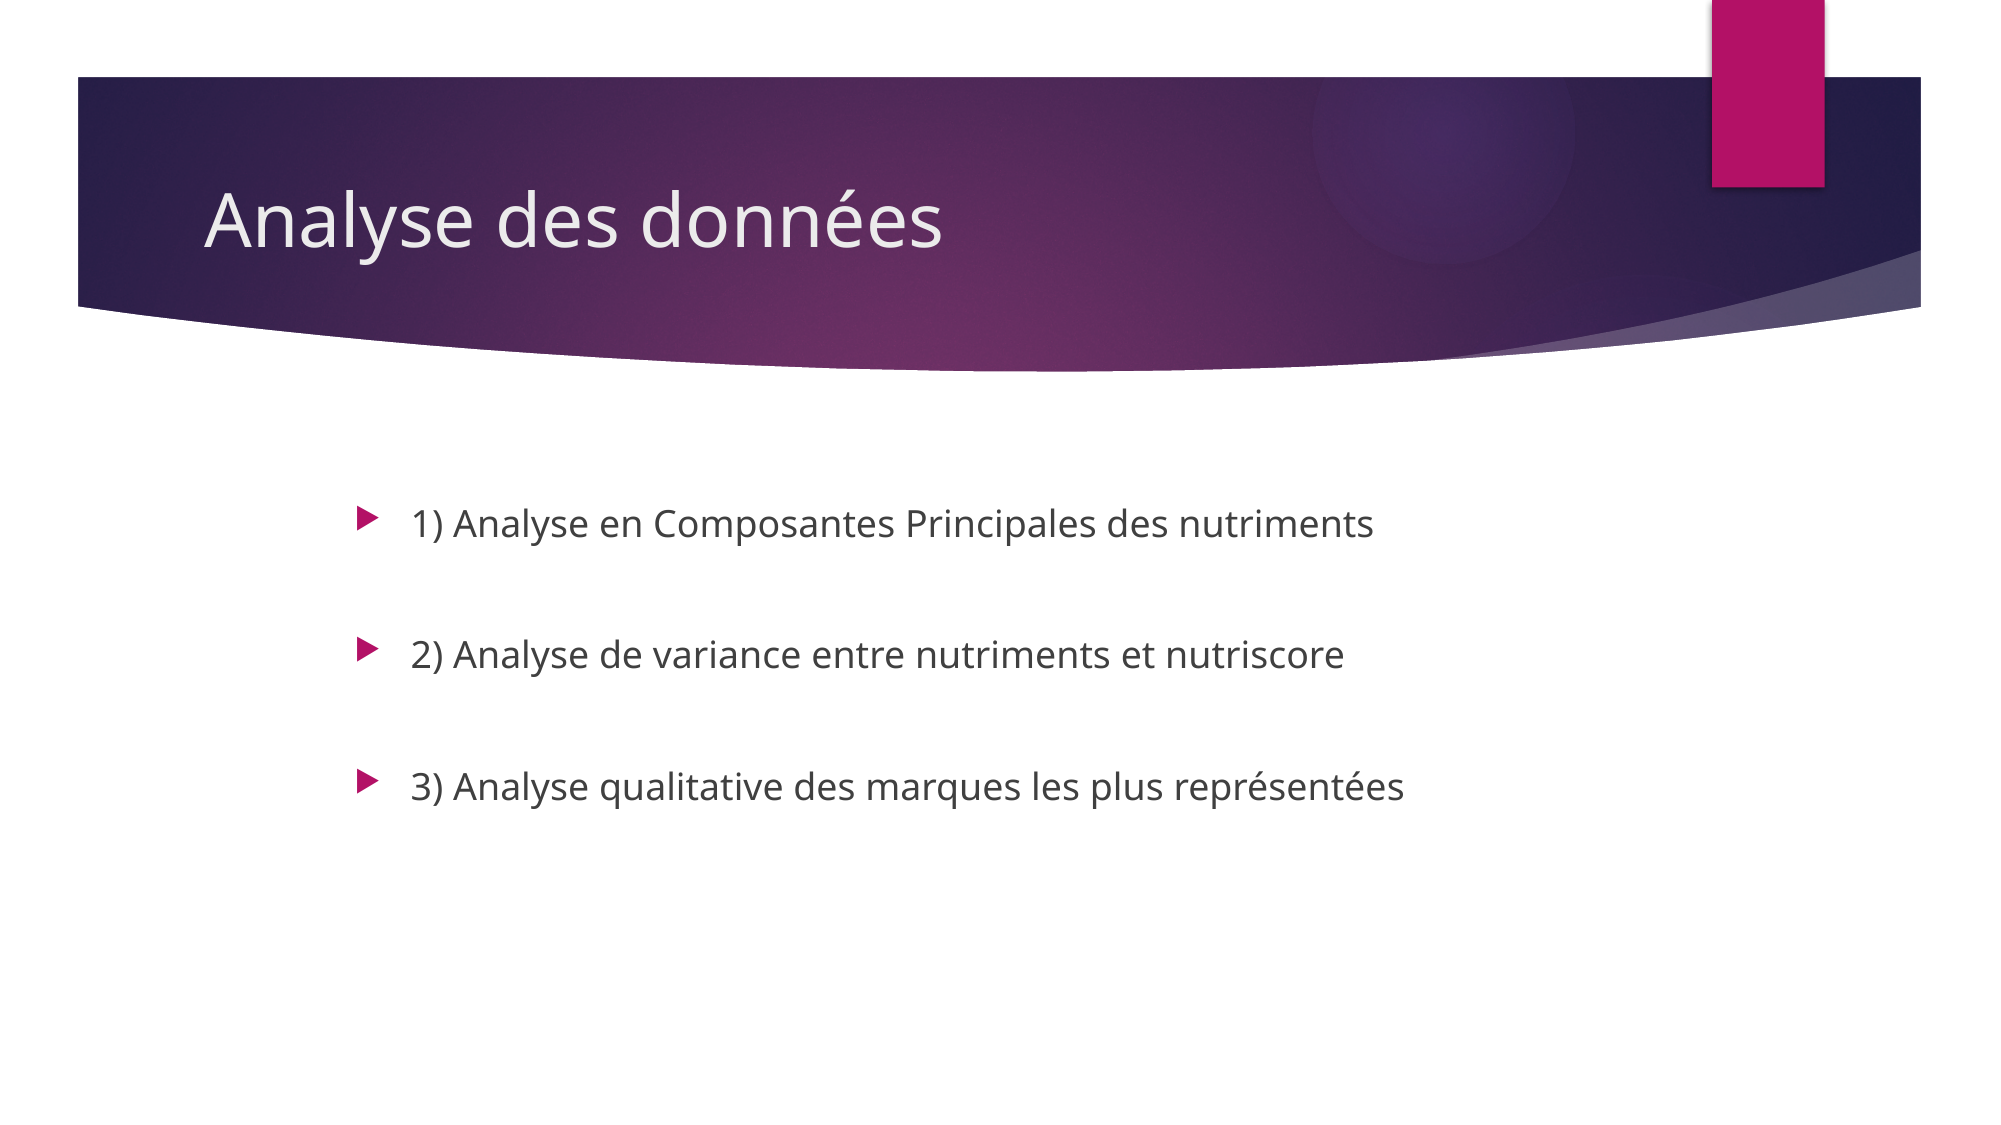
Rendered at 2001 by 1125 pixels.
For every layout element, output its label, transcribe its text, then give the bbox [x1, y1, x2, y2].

title Analyse des données [189, 159, 1627, 276]
list 1) Analyse en Composantes Principales des nutriments 2) Analyse de variance entre nutriments et nutriscore 3) Analyse qualitative des marques les plus représentées [339, 491, 1788, 1053]
